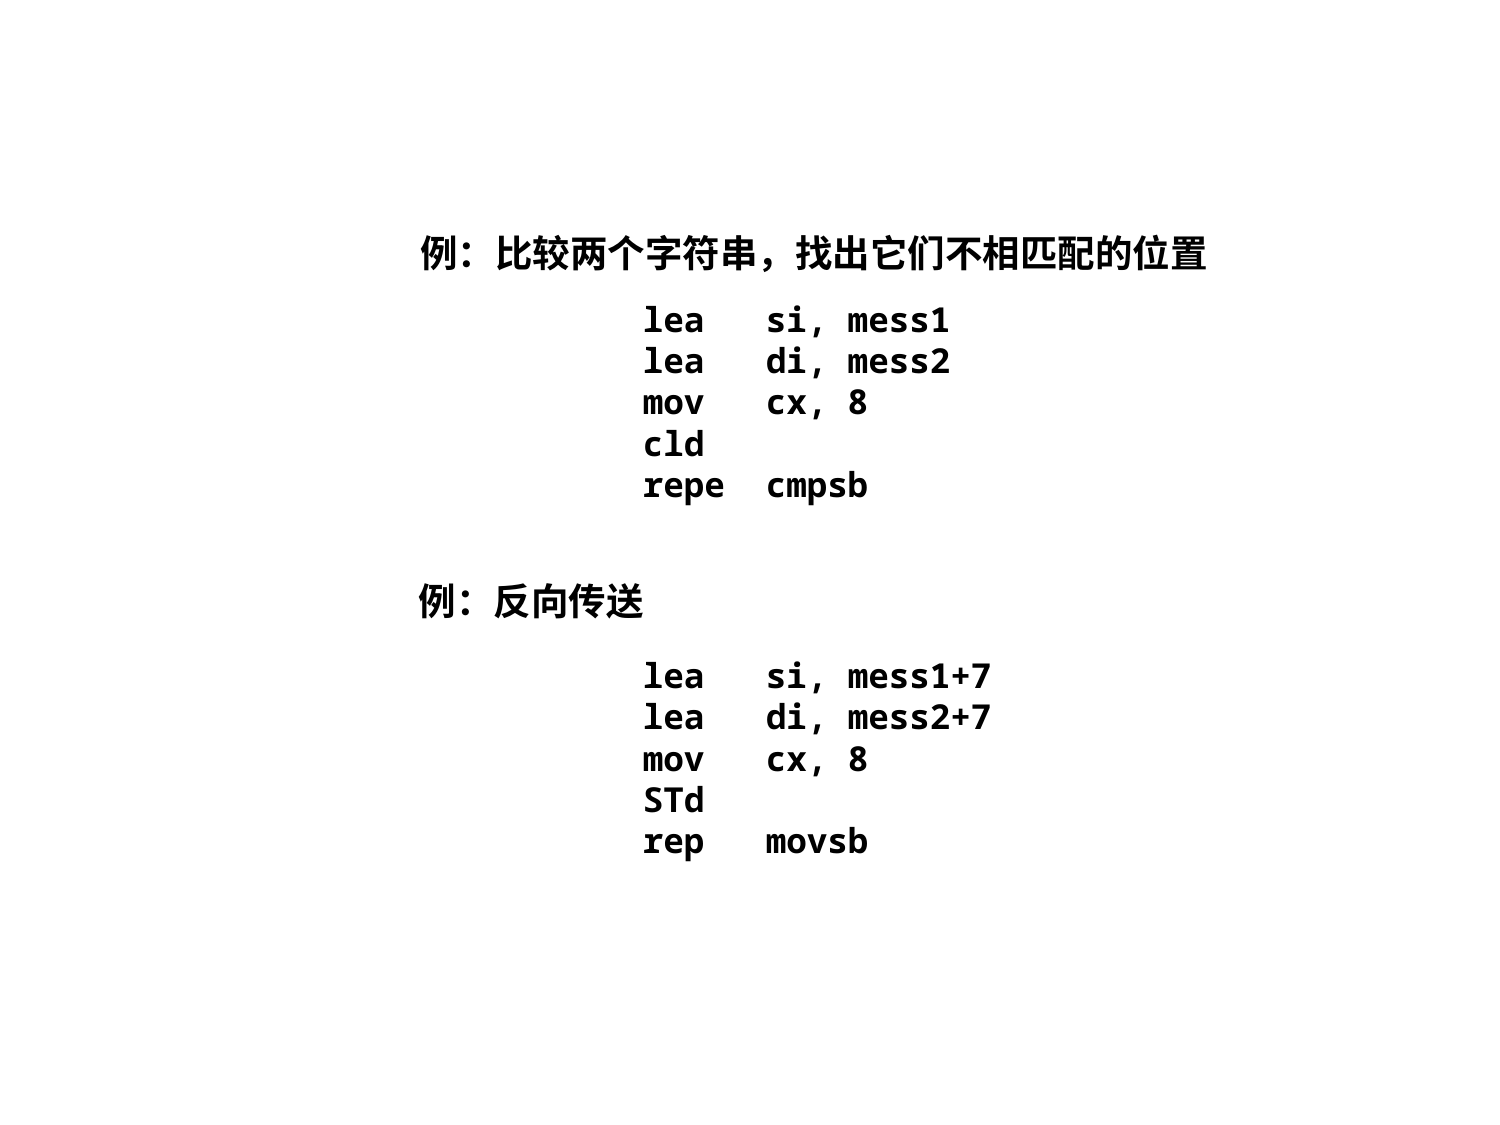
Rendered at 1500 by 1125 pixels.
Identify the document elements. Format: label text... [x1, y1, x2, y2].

text_box lea si, mess1 lea di, mess2 mov cx, 8 cld repe cmpsb [628, 290, 985, 512]
text_box 例：比较两个字符串，找出它们不相匹配的位置 [405, 213, 1223, 283]
text_box 例：反向传送 [403, 570, 659, 630]
text_box lea si, mess1+7 lea di, mess2+7 mov cx, 8 STd rep movsb [628, 646, 1050, 932]
